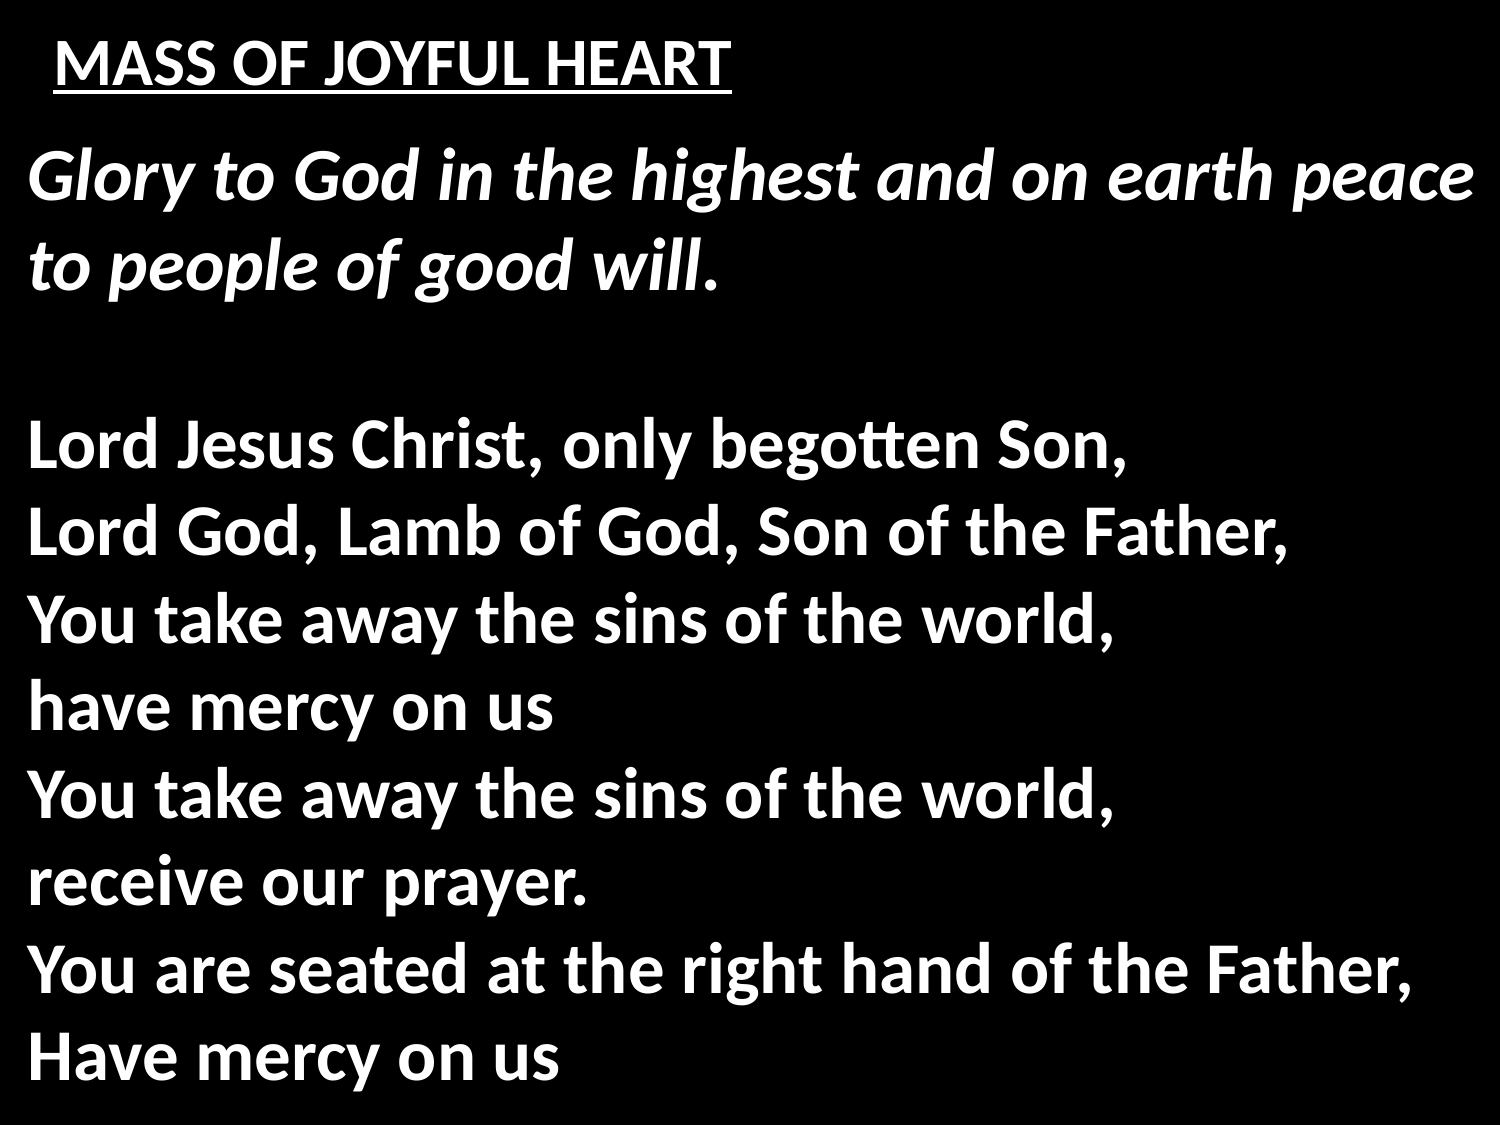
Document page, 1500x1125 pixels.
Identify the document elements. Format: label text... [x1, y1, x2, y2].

title MASS OF JOYFUL HEART [10, 0, 1490, 117]
list Glory to God in the highest and on earth peace to people of good will. Lord Jesus Christ, only begotten Son, Lord God, Lamb of God, Son of the Father, You take away the sins of the world, have mercy on us You take away the sins of the world, receive our prayer. You are seated at the right hand of the Father, Have mercy on us [8, 125, 1489, 1116]
